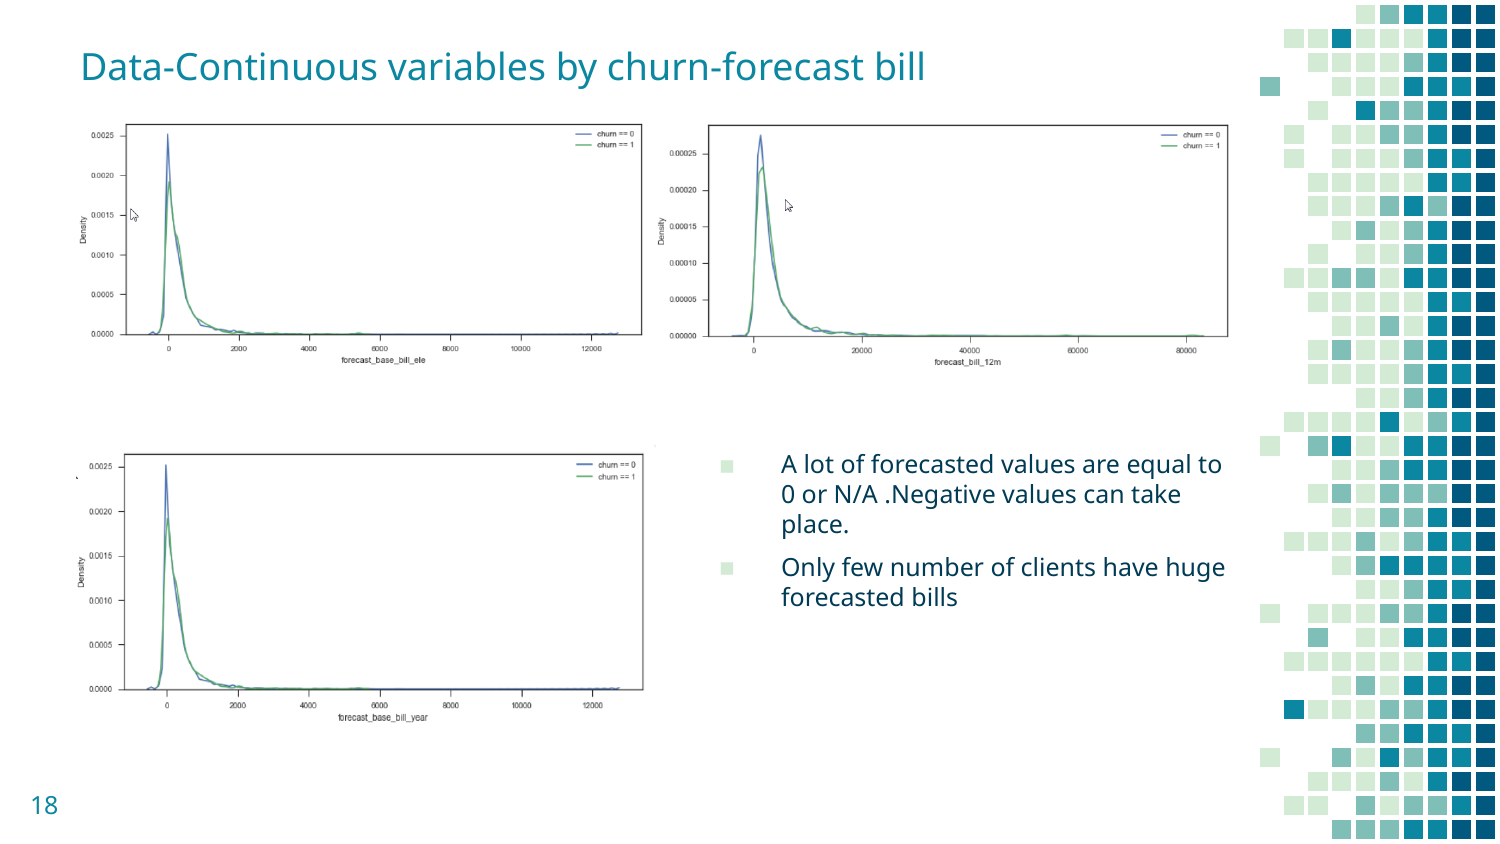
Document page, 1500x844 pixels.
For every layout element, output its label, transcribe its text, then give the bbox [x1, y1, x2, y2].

text_box A lot of forecasted values are equal to 0 or N/A .Negative values can take place. Only few number of clients have huge forecasted bills [690, 386, 1247, 763]
picture [654, 124, 1236, 368]
picture [76, 445, 656, 728]
picture [76, 121, 649, 368]
slide_number 18 [15, 774, 105, 839]
title Data-Continuous variables by churn-forecast bill [64, 32, 1174, 104]
